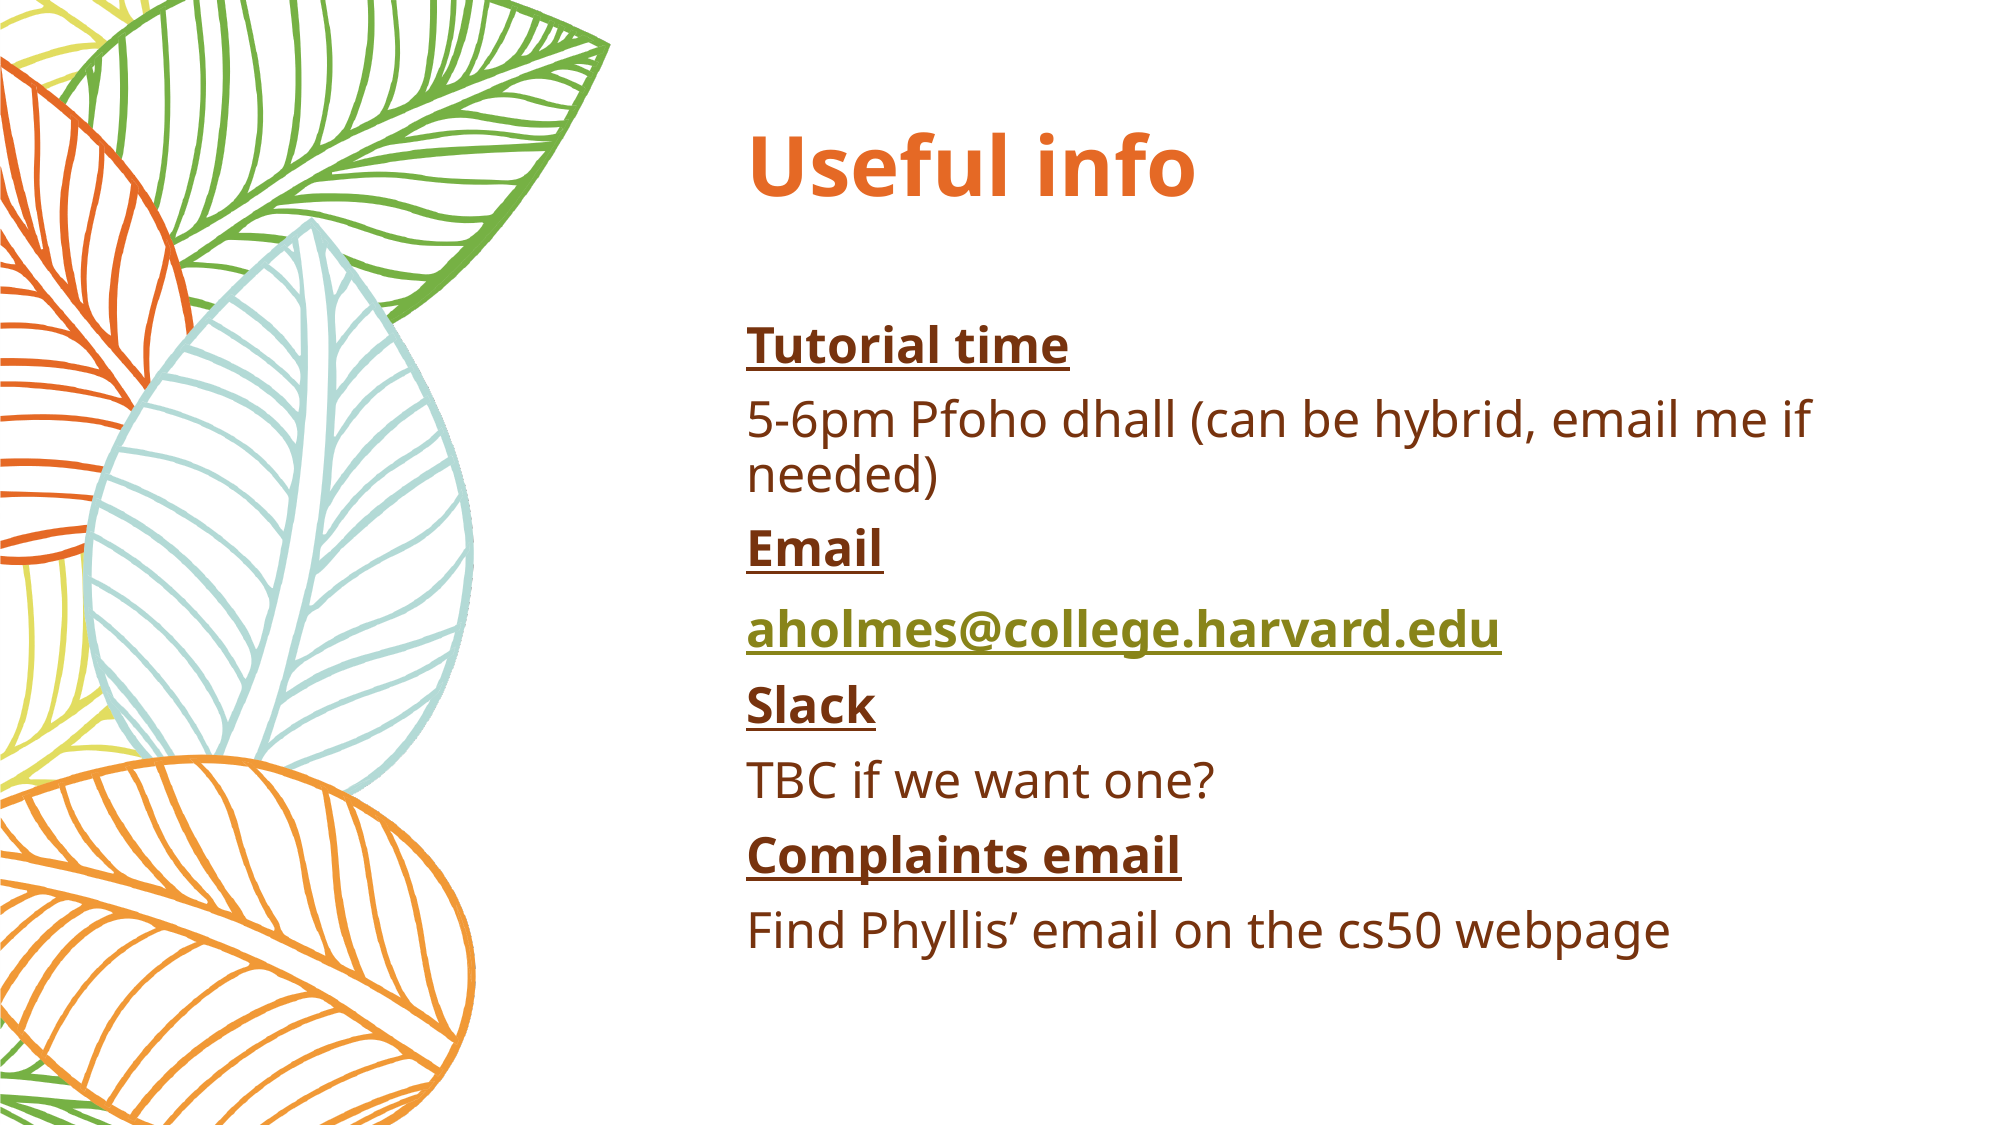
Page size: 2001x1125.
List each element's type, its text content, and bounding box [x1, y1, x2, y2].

picture [0, 0, 611, 1125]
title Useful info [731, 117, 1916, 313]
list Tutorial time 5-6pm Pfoho dhall (can be hybrid, email me if needed) Email aholmes@college.harvard.edu Slack TBC if we want one? Complaints email Find Phyllis’ email on the cs50 webpage [731, 313, 1916, 972]
